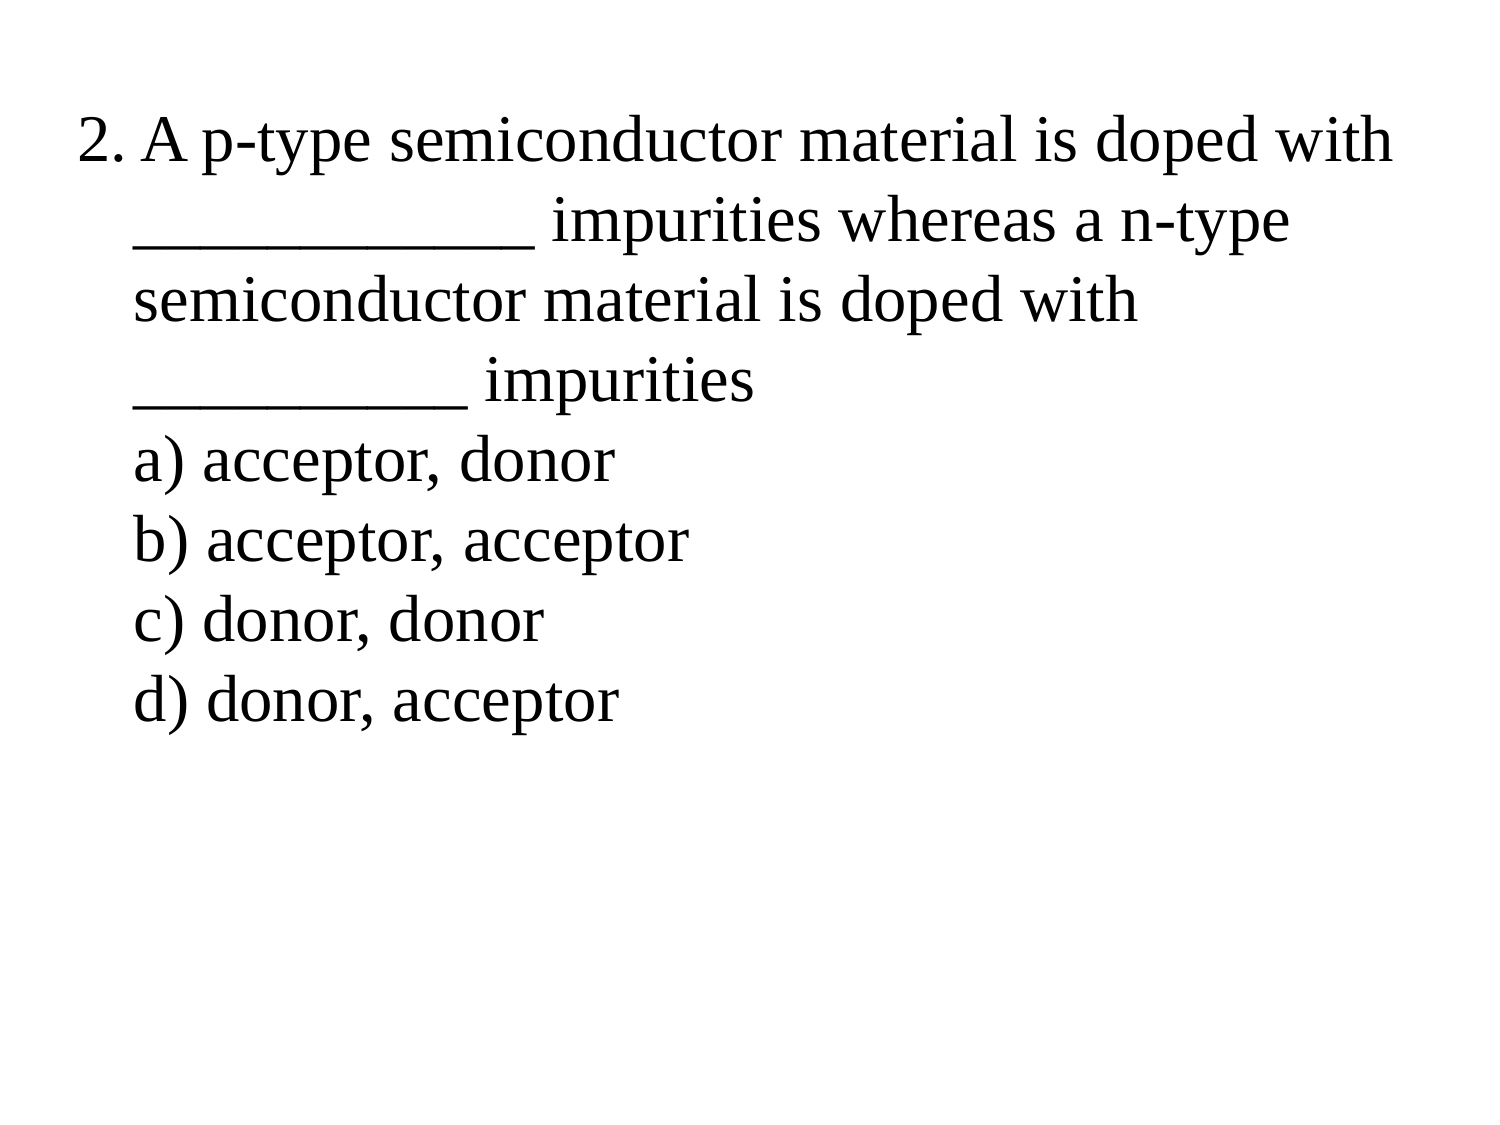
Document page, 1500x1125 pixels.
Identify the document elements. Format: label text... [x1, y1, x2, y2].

list 2. A p-type semiconductor material is doped with ____________ impurities whereas a n-type semiconductor material is doped with __________ impurities a) acceptor, donor b) acceptor, acceptor c) donor, donor d) donor, acceptor [62, 87, 1413, 830]
